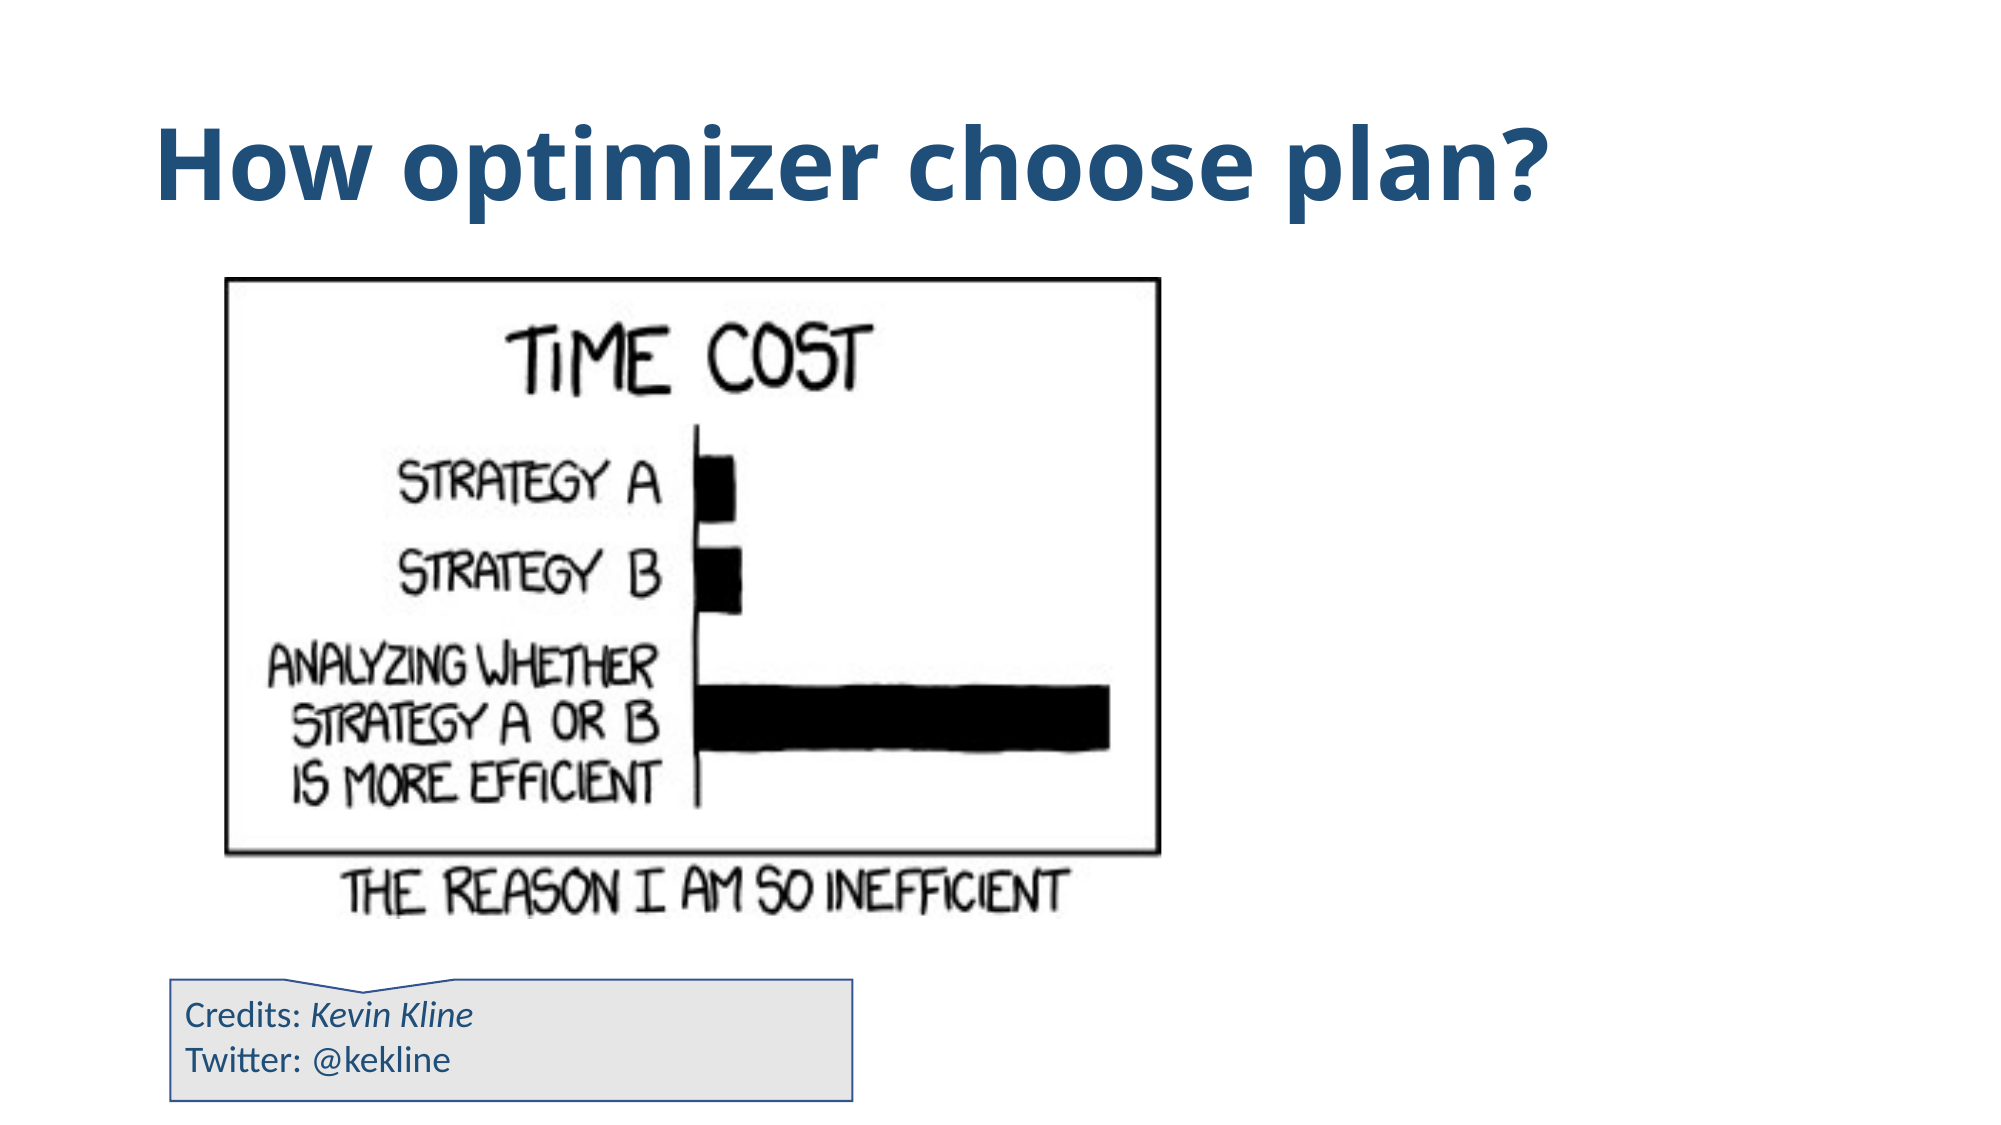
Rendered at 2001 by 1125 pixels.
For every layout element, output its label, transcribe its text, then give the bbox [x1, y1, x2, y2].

title How optimizer choose plan? [137, 59, 1863, 278]
text_box Credits: Kevin Kline Twitter: @kekline [169, 978, 854, 1103]
text_box [224, 277, 1162, 919]
